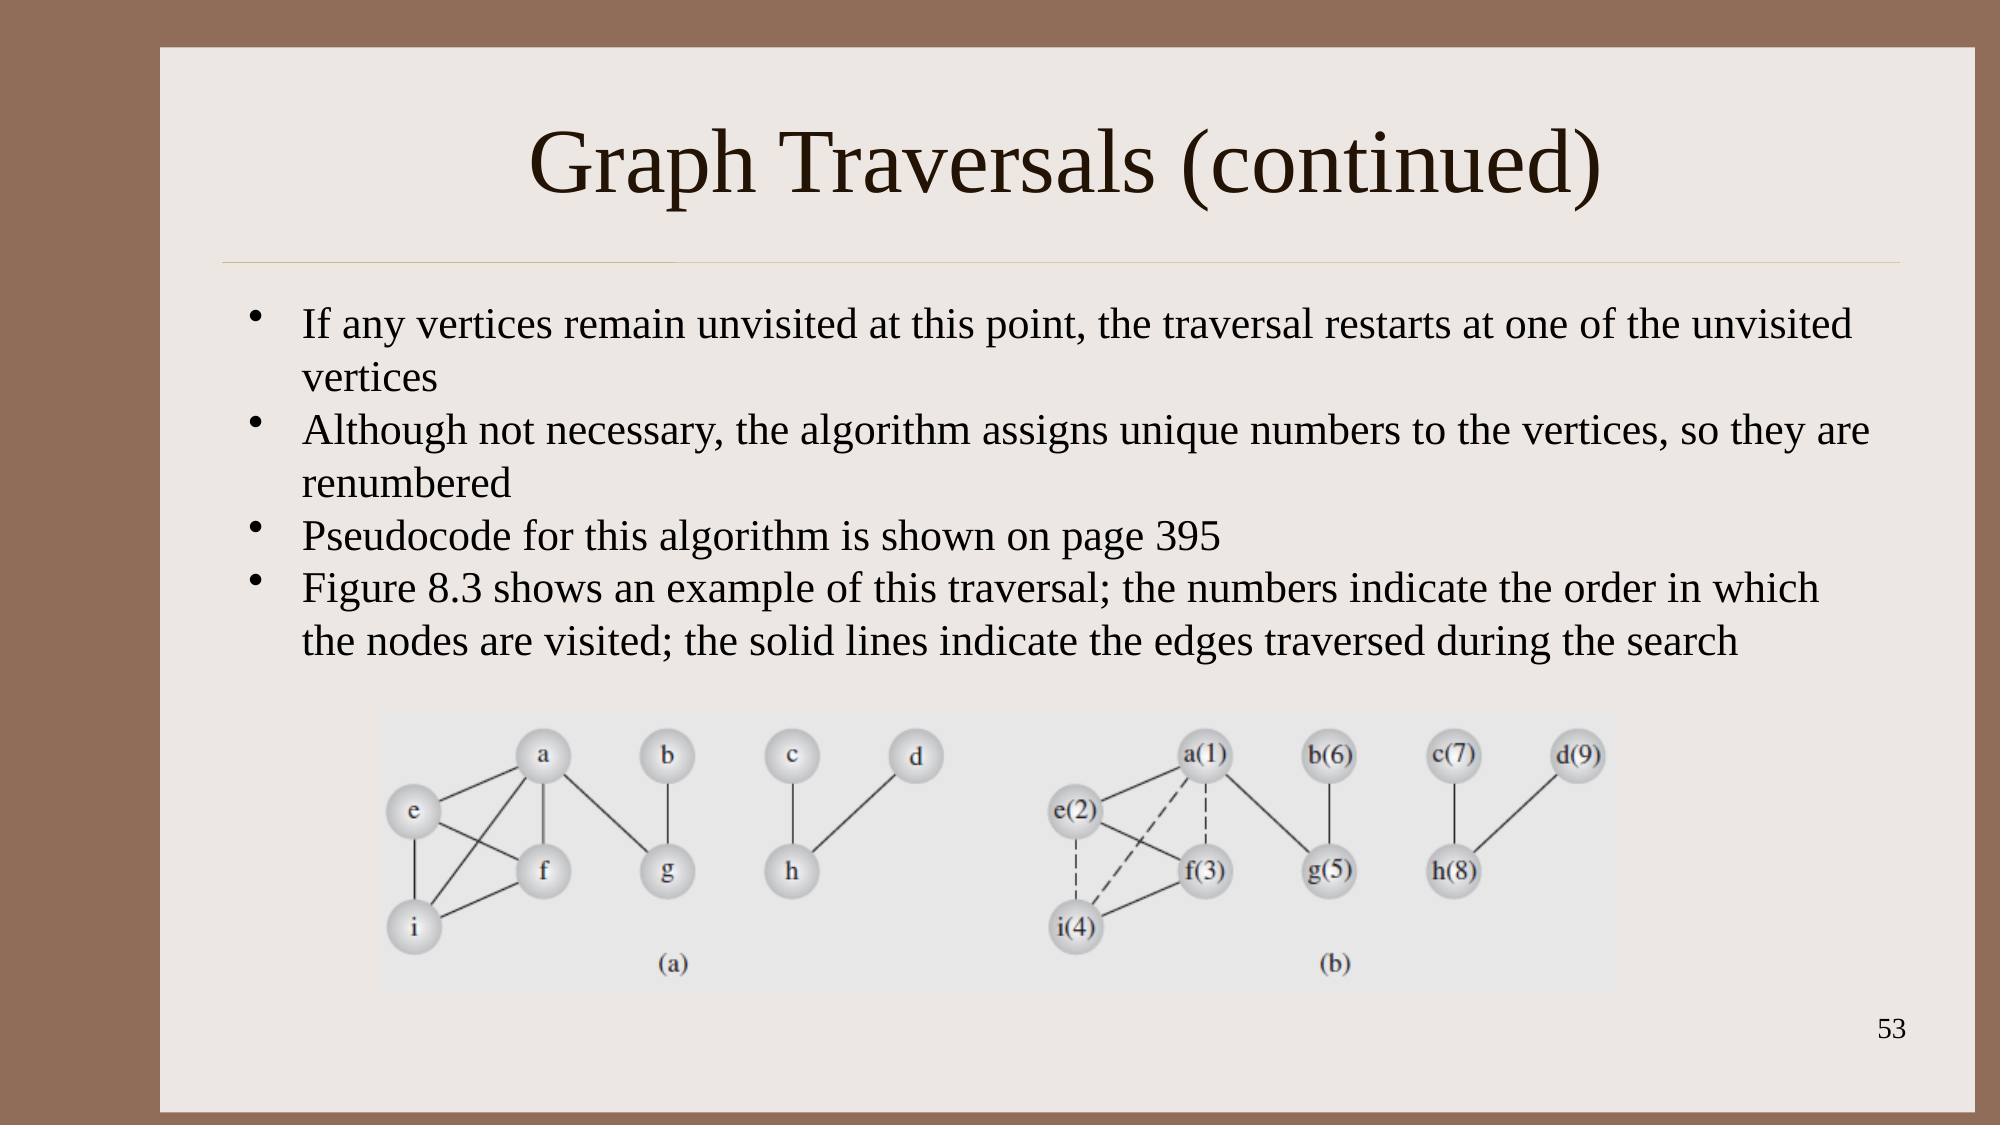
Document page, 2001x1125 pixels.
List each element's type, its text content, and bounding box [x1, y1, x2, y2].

slide_number 53 [1505, 1001, 1922, 1077]
title Graph Traversals (continued) [233, 62, 1900, 250]
list If any vertices remain unvisited at this point, the traversal restarts at one of the unvisited vertices Although not necessary, the algorithm assigns unique numbers to the vertices, so they are renumbered Pseudocode for this algorithm is shown on page 395 Figure 8.3 shows an example of this traversal; the numbers indicate the order in which the nodes are visited; the solid lines indicate the edges traversed during the search Fig. 8.3 An example of application of the depthFirstSearch() algorithm to a graph [233, 287, 1900, 963]
picture [378, 712, 1615, 994]
